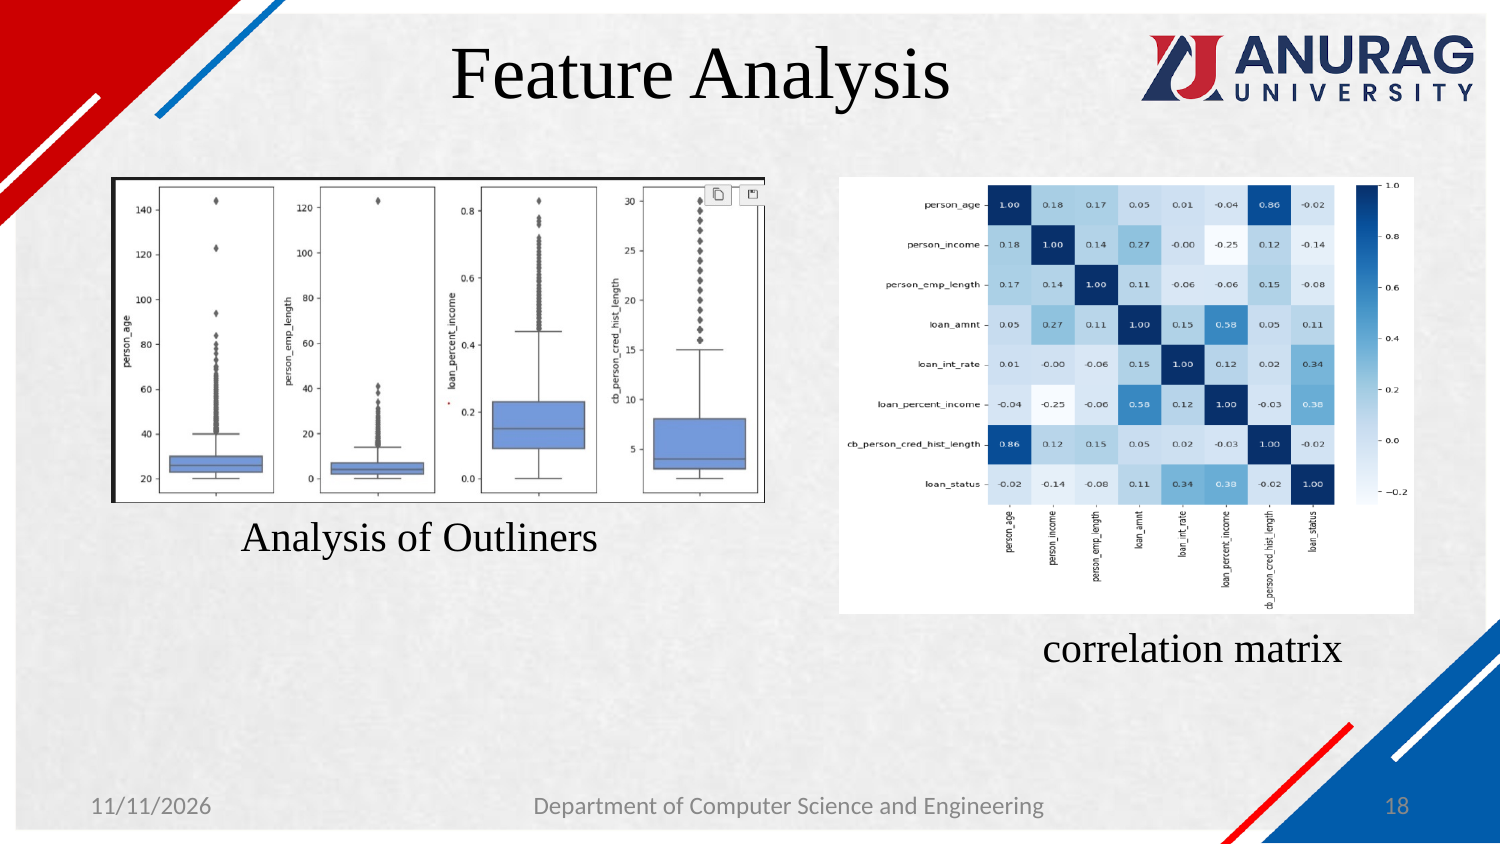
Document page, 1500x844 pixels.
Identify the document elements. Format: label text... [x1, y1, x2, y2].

footer Department of Computer Science and Engineering [512, 782, 1067, 827]
text_box Analysis of Outliners [225, 510, 702, 568]
slide_number 18 [1074, 782, 1425, 827]
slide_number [75, 782, 425, 827]
text_box Feature Analysis [199, 16, 1204, 120]
picture [0, 0, 1500, 844]
text_box correlation matrix [1028, 621, 1378, 679]
